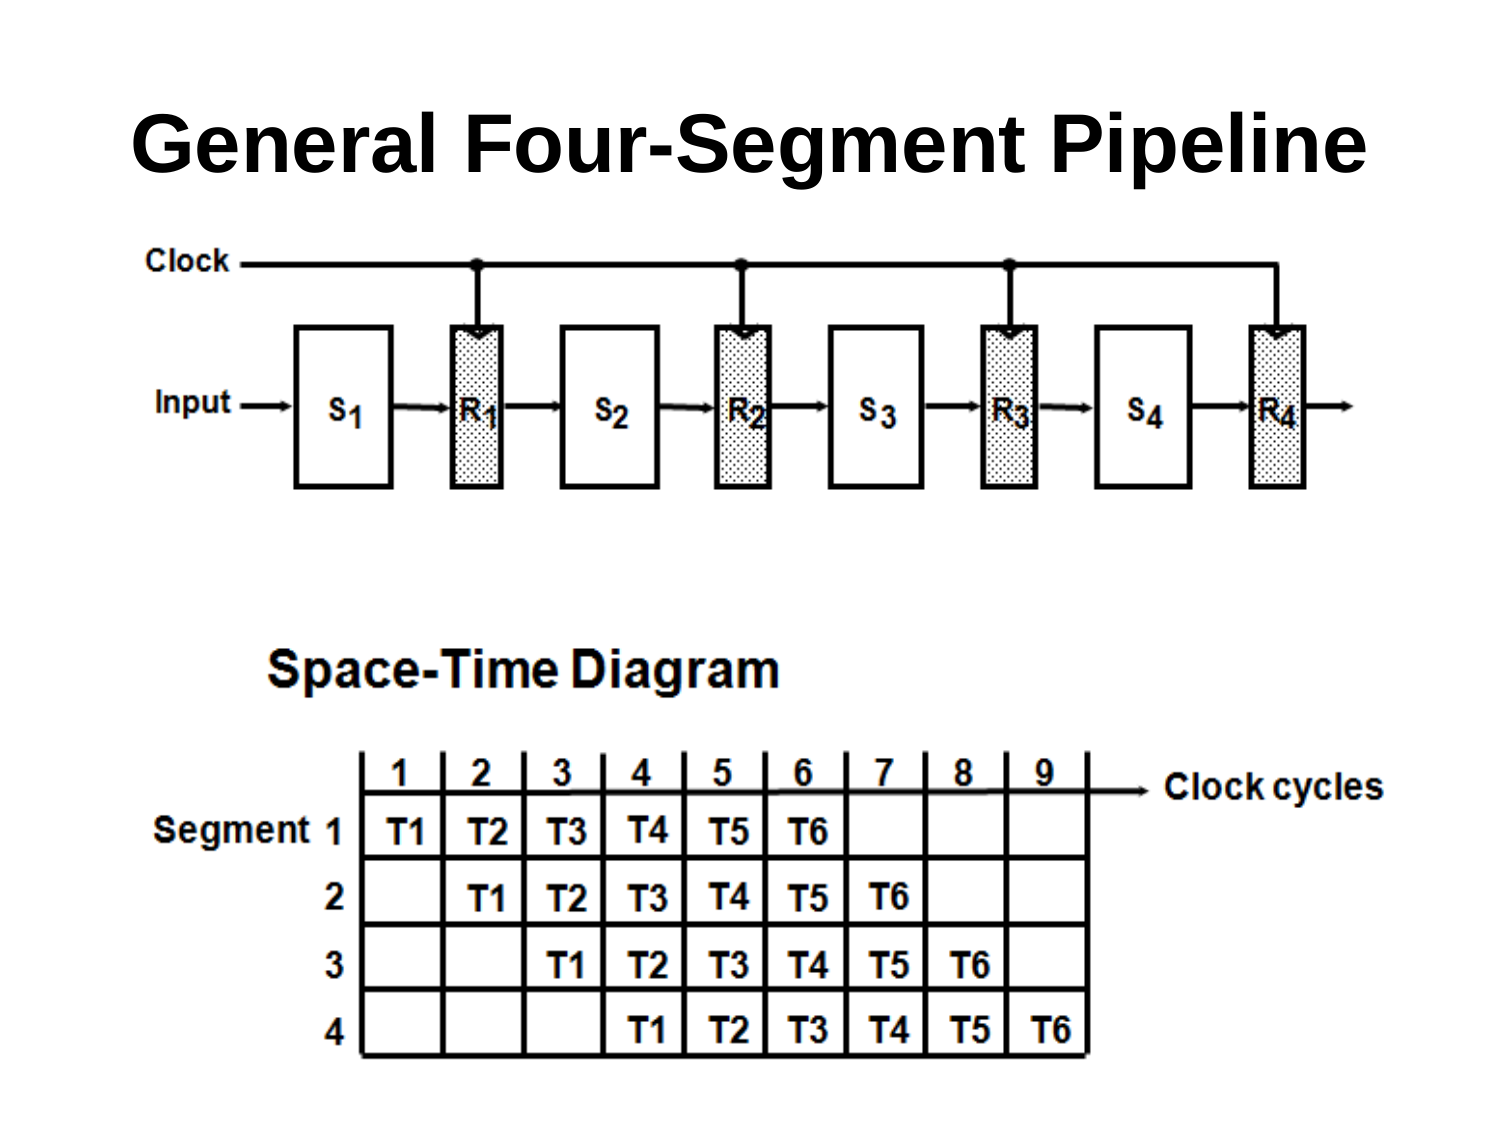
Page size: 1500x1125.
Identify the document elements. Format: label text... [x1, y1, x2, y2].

title General Four-Segment Pipeline [74, 44, 1426, 233]
picture [99, 223, 1413, 1076]
